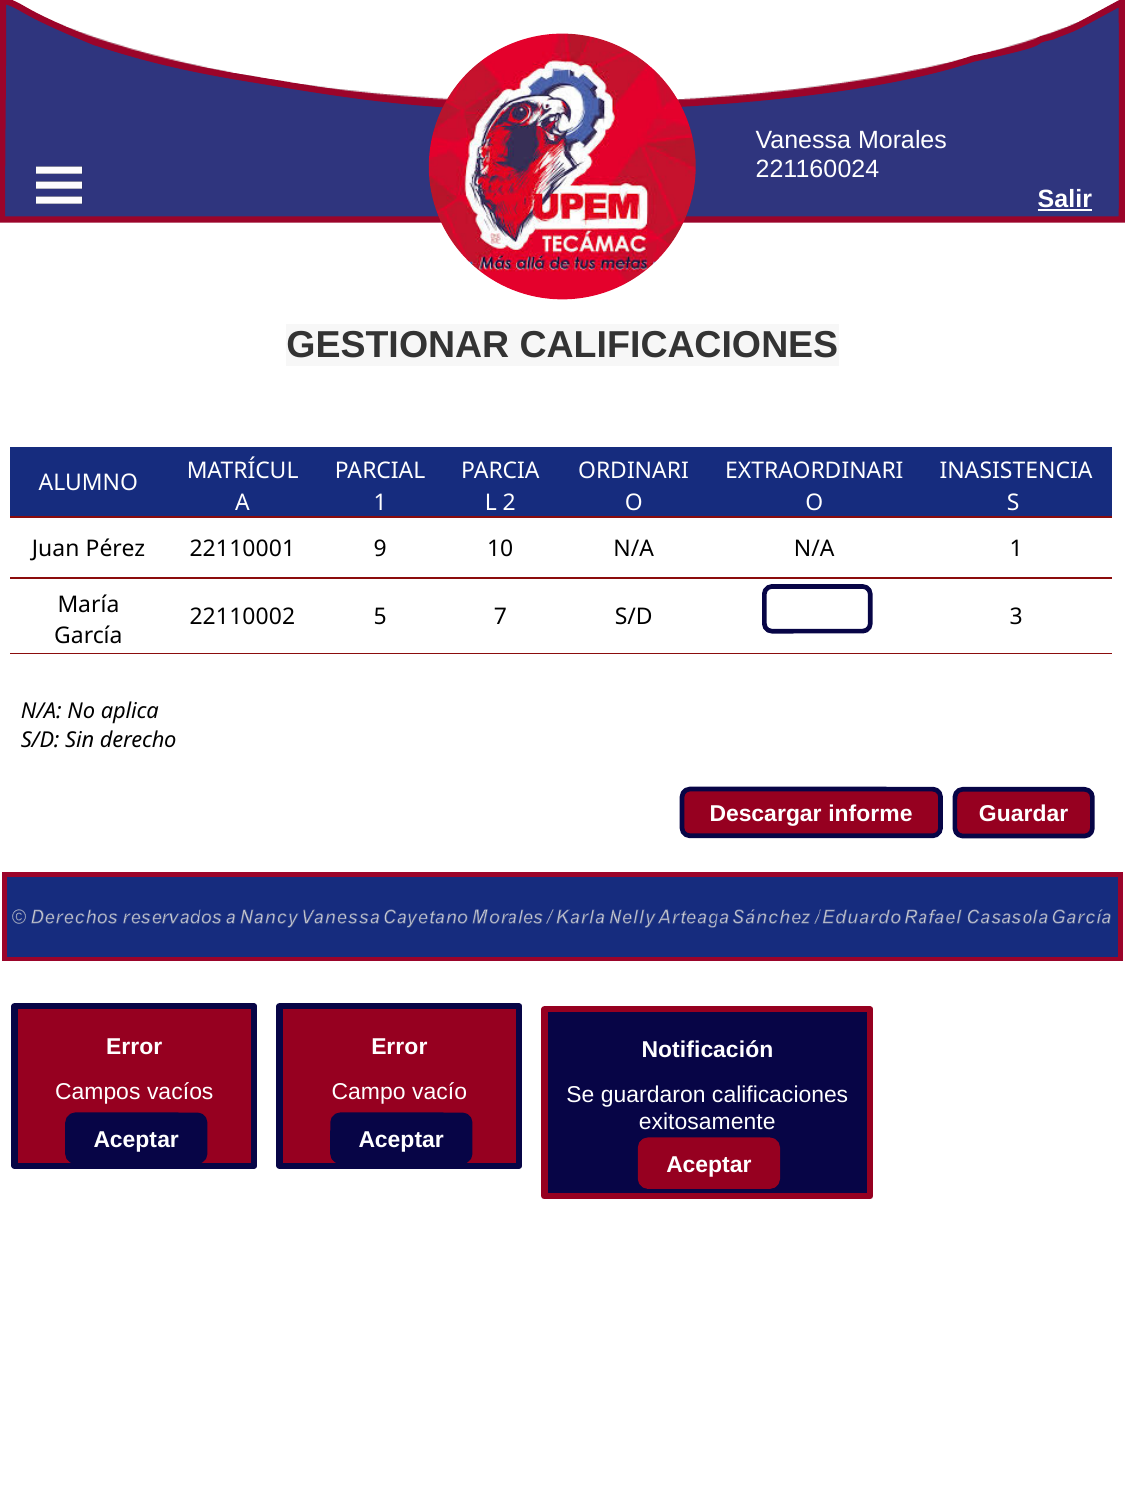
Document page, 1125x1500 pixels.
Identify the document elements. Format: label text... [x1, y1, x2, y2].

table_header ORDINARIO [559, 447, 708, 516]
table_cell N/A: No aplica S/D: Sin derecho [10, 654, 1112, 754]
table_cell N/A [559, 518, 708, 577]
table_header PARCIAL 1 [319, 447, 442, 516]
table_cell 22110002 [167, 579, 319, 653]
table_cell 3 [921, 579, 1112, 653]
text_box Aceptar [332, 1114, 471, 1162]
text_box Descargar informe [681, 789, 941, 836]
table_header INASISTENCIAS [921, 447, 1112, 516]
text_box [764, 586, 871, 632]
table_cell 10 [442, 518, 559, 577]
text_box [697, 133, 1124, 222]
picture [0, 0, 1125, 300]
table_cell 5 [319, 579, 442, 653]
text_box [0, 133, 428, 222]
table_cell 9 [319, 518, 442, 577]
picture [28, 155, 89, 216]
text_box Vanessa Morales 221160024 Salir [740, 133, 1107, 221]
picture [0, 871, 1125, 961]
table_cell S/D [559, 579, 708, 653]
table_header ALUMNO [10, 447, 167, 516]
table_cell [708, 579, 921, 653]
text_box GESTIONAR CALIFICACIONES [271, 312, 854, 373]
text_box Error Campos vacíos [14, 1006, 255, 1166]
text_box Error Campo vacío [279, 1006, 520, 1166]
text_box Aceptar [67, 1114, 206, 1162]
table_header EXTRAORDINARIO [708, 447, 921, 516]
table_cell María García [10, 579, 167, 653]
table_header PARCIAL 2 [442, 447, 559, 516]
table_cell 7 [442, 579, 559, 653]
table_cell N/A [708, 518, 921, 577]
text_box Guardar [954, 789, 1093, 837]
table_header MATRÍCULA [167, 447, 319, 516]
text_box Aceptar [640, 1139, 778, 1187]
table_cell 1 [921, 518, 1112, 577]
text_box Notificación Se guardaron calificaciones exitosamente [544, 1009, 871, 1197]
table_cell 22110001 [167, 518, 319, 577]
table_cell Juan Pérez [10, 518, 167, 577]
